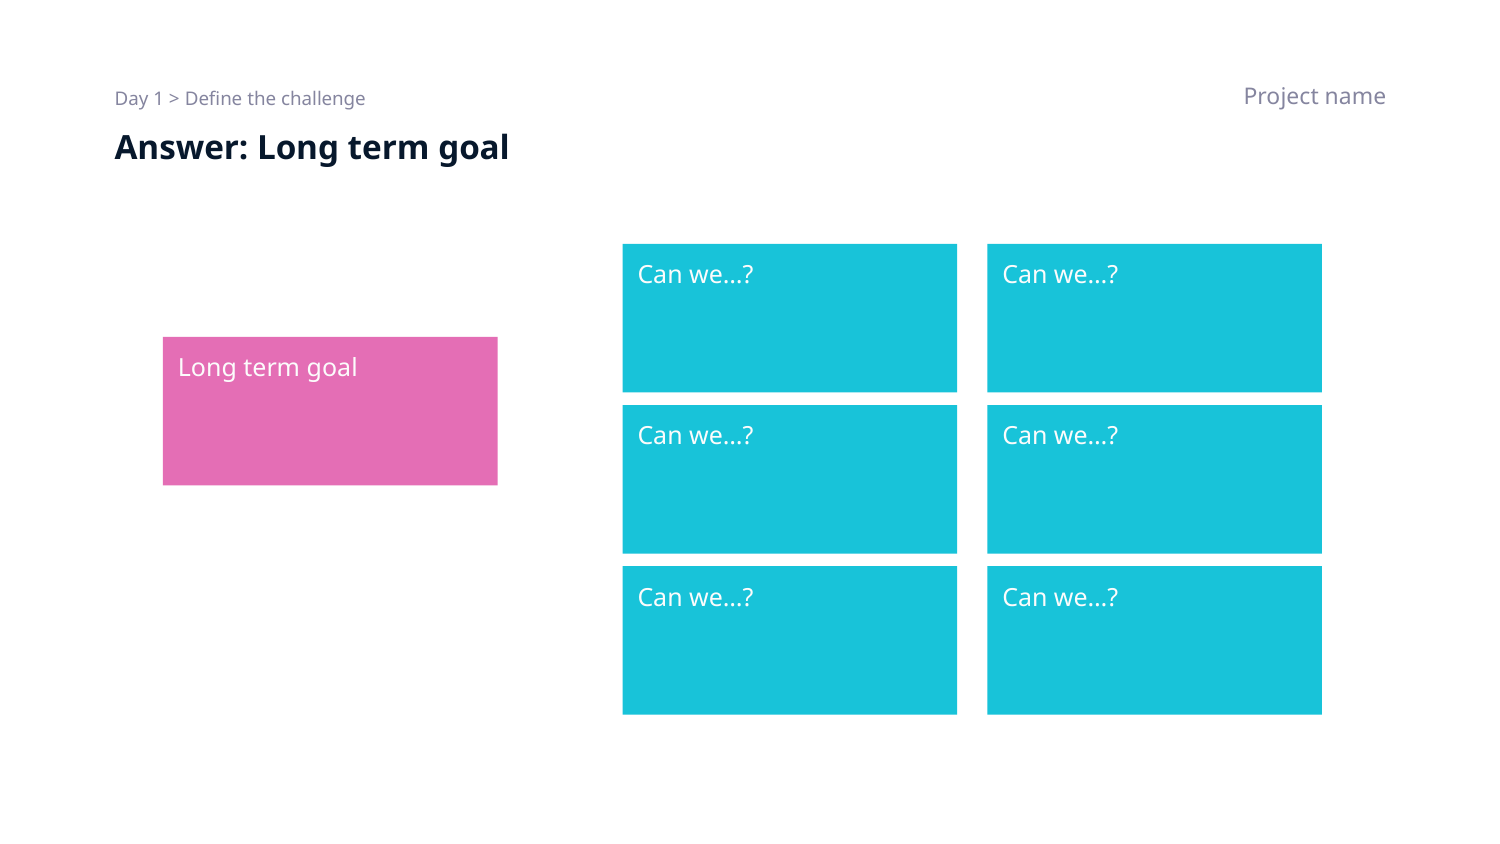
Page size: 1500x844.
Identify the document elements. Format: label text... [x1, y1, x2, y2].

text_box Can we…? [987, 566, 1322, 715]
text_box Can we…? [987, 243, 1322, 393]
title Answer: Long term goal [99, 111, 1073, 182]
title Day 1 > Define the challenge [99, 71, 421, 112]
title Project name [749, 69, 1402, 119]
text_box Can we…? [622, 566, 958, 715]
text_box Can we…? [987, 405, 1322, 554]
text_box Long term goal [162, 336, 498, 486]
text_box Can we…? [622, 405, 958, 554]
text_box Can we…? [622, 243, 958, 393]
